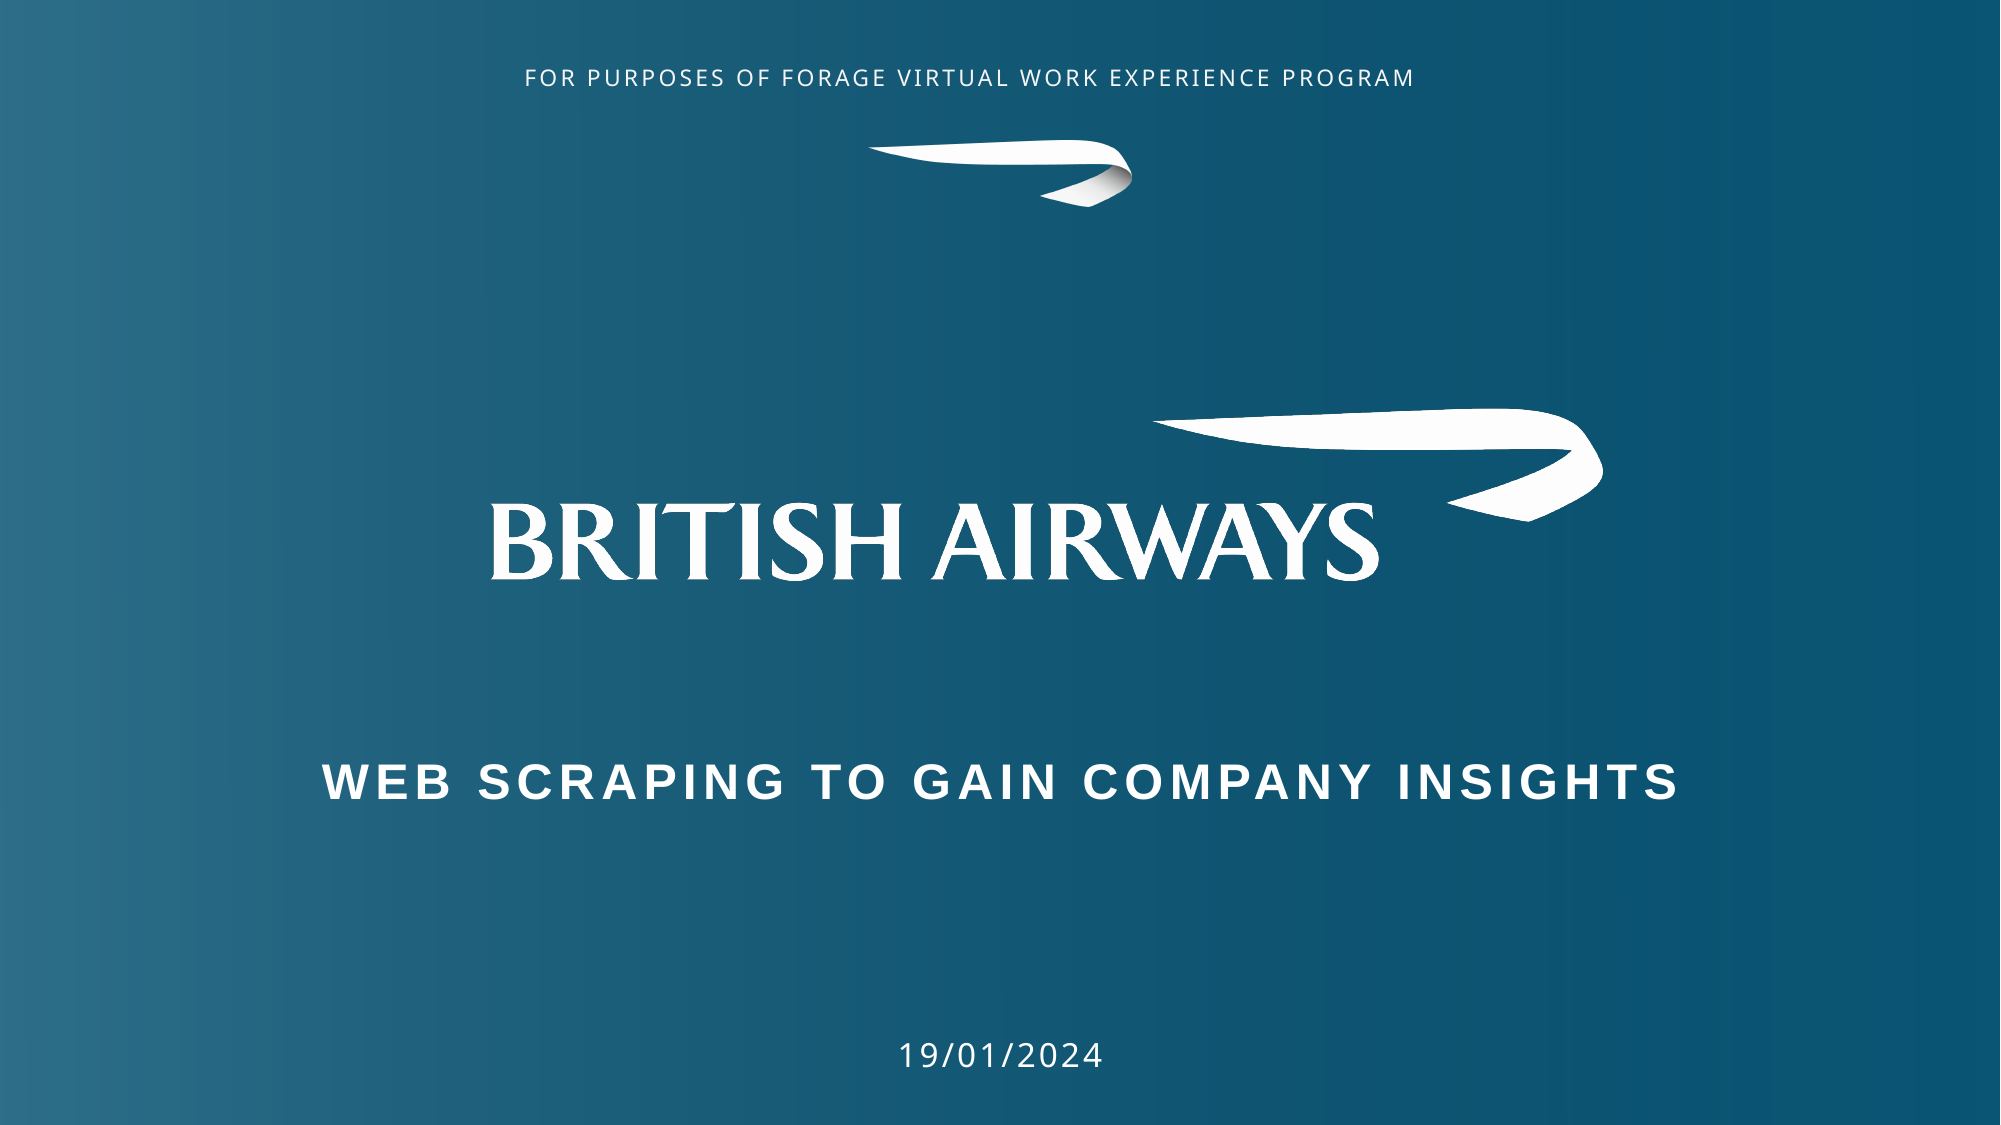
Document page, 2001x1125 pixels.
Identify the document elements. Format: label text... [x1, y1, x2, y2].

list 19/01/2024 [249, 838, 1750, 1125]
picture [868, 140, 1132, 207]
picture [488, 407, 1604, 583]
subtitle Web scraping to gain company insights [249, 707, 1750, 838]
